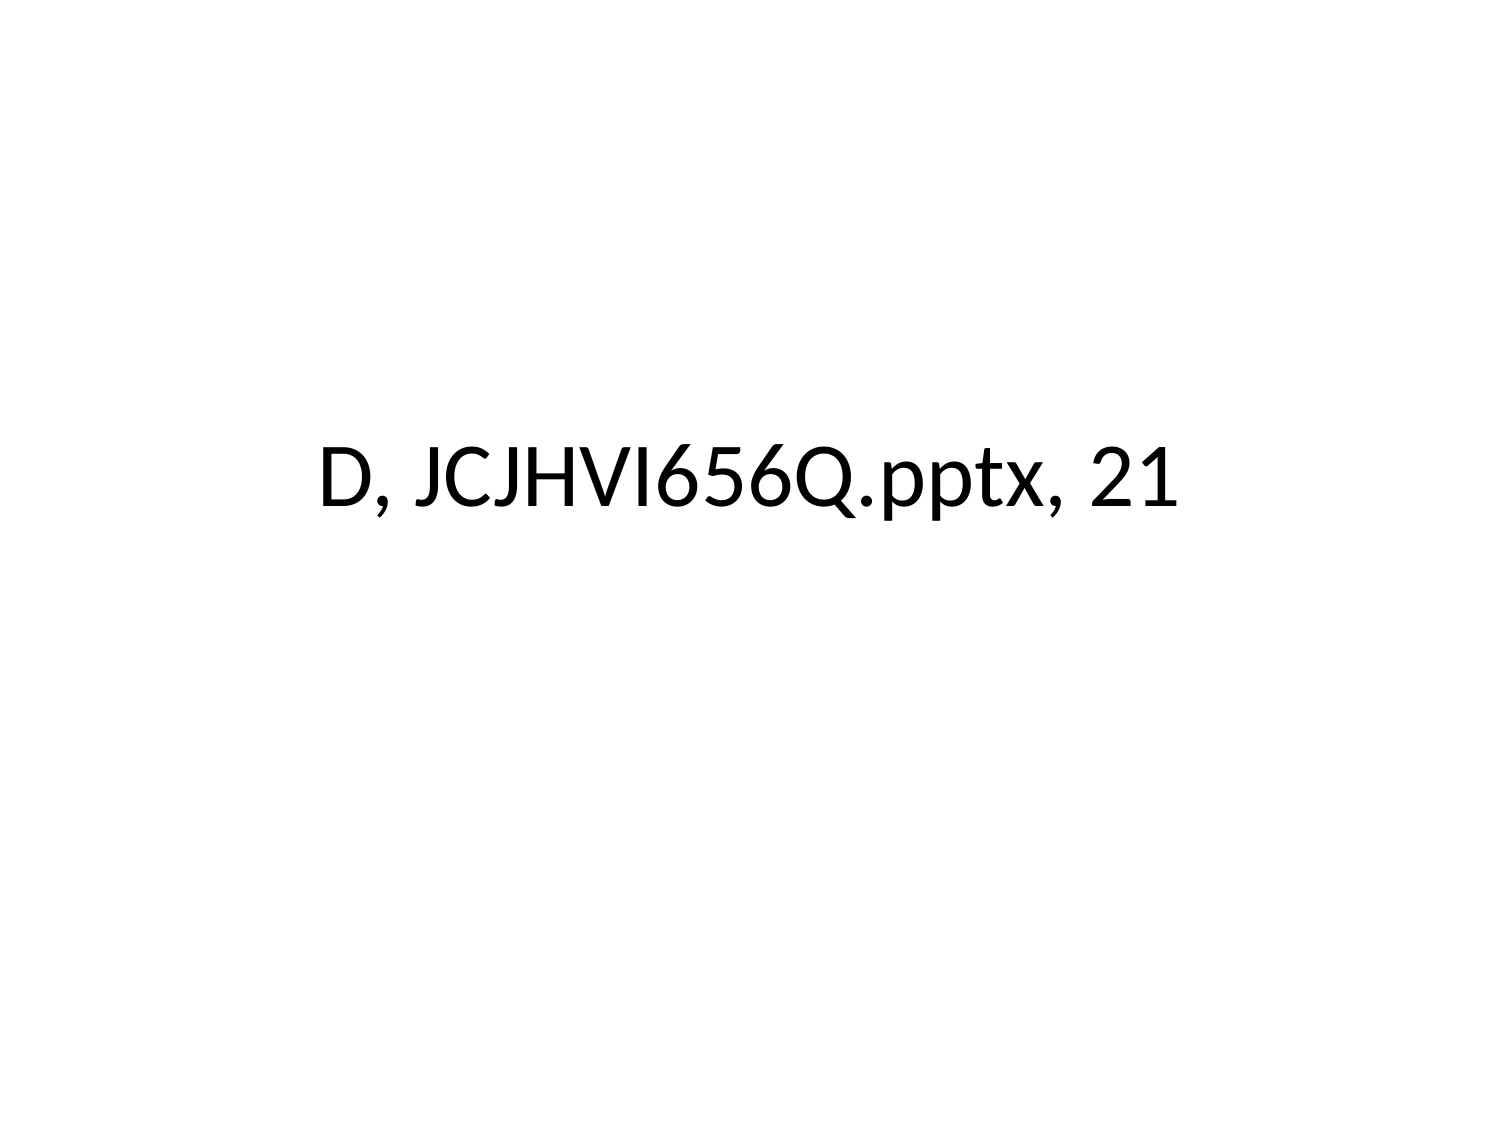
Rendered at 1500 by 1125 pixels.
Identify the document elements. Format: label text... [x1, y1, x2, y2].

title D, JCJHVI656Q.pptx, 21 [112, 349, 1388, 591]
